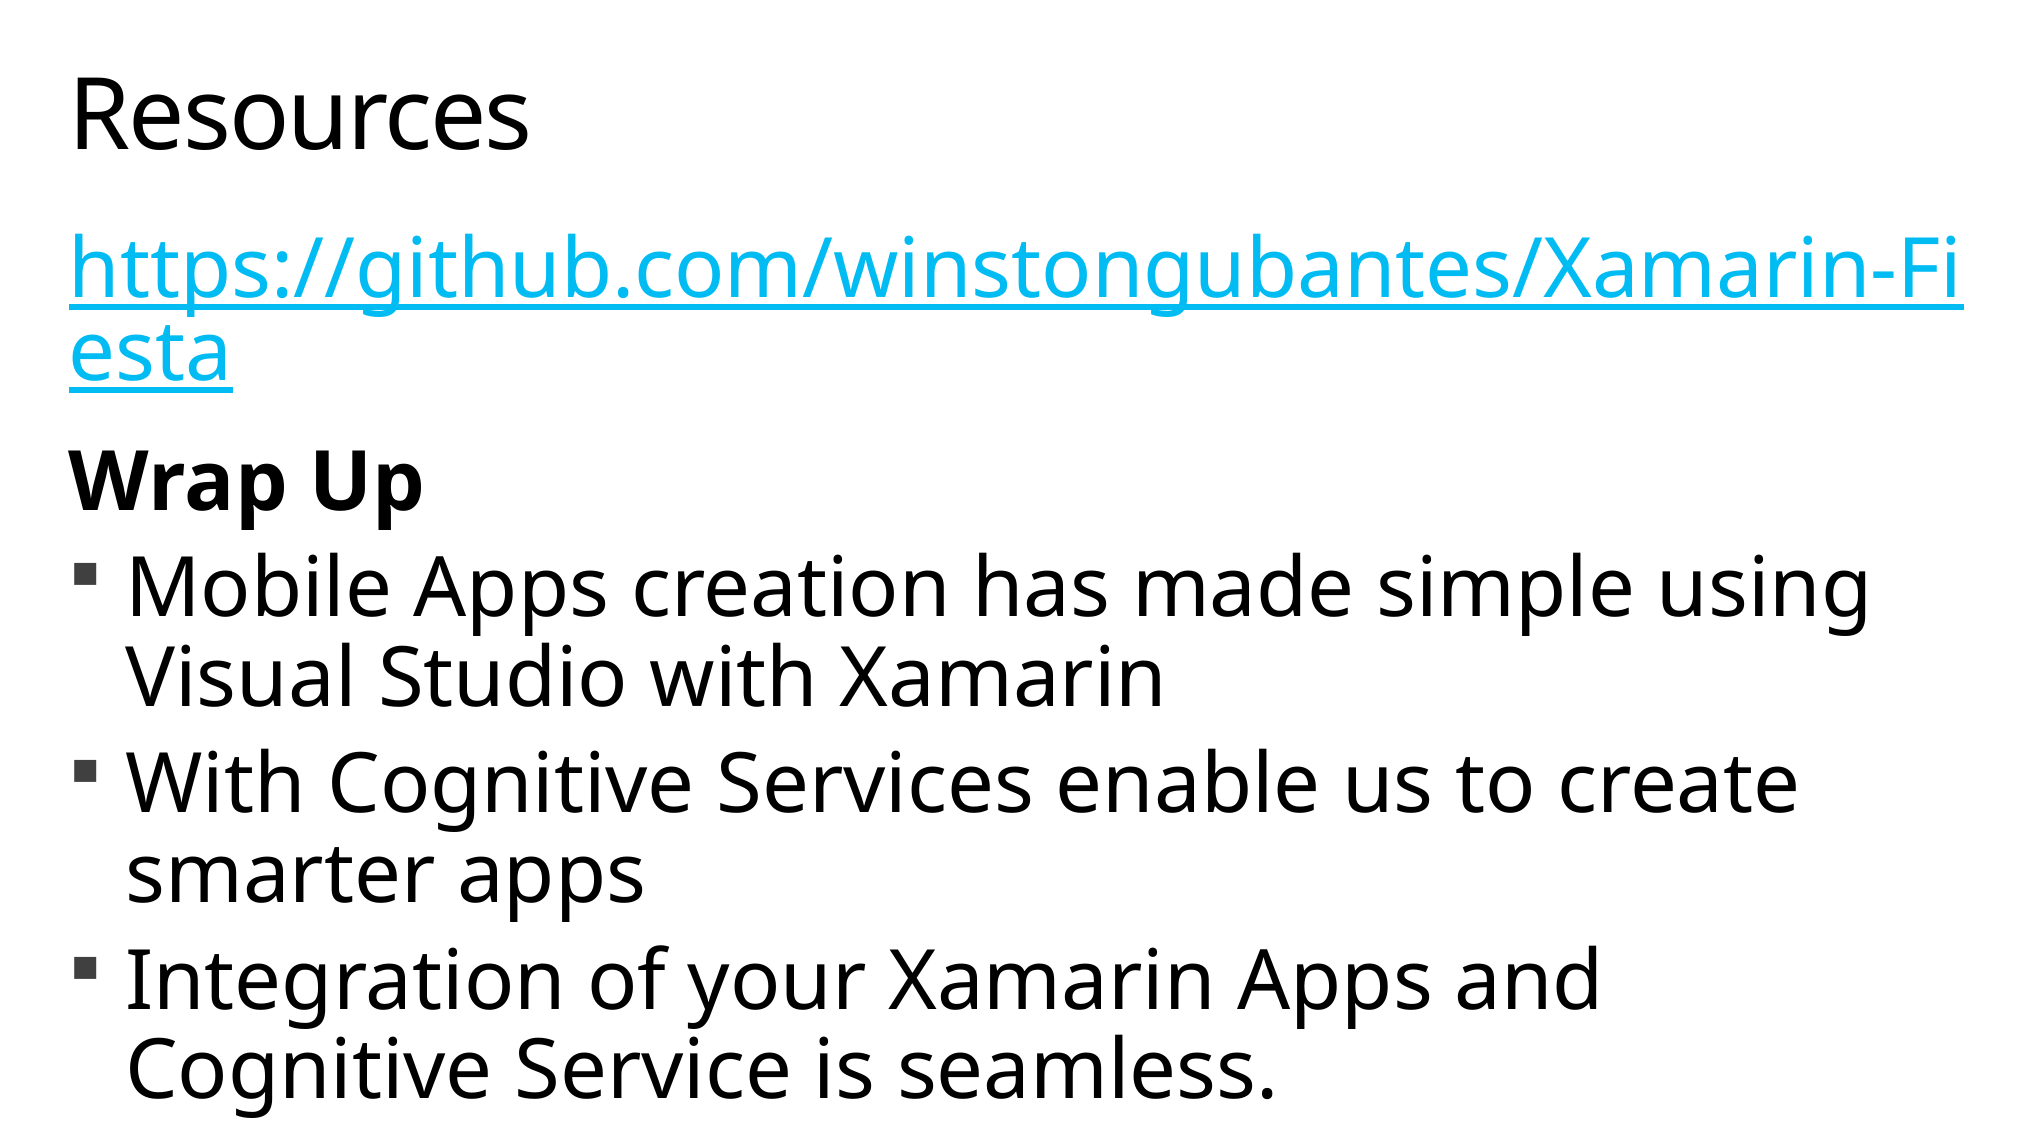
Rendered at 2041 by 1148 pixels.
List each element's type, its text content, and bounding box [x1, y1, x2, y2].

list https://github.com/winstongubantes/Xamarin-Fiesta Wrap Up Mobile Apps creation has made simple using Visual Studio with Xamarin With Cognitive Services enable us to create smarter apps Integration of your Xamarin Apps and Cognitive Service is seamless. [45, 199, 1996, 1058]
title Resources [45, 48, 1996, 199]
